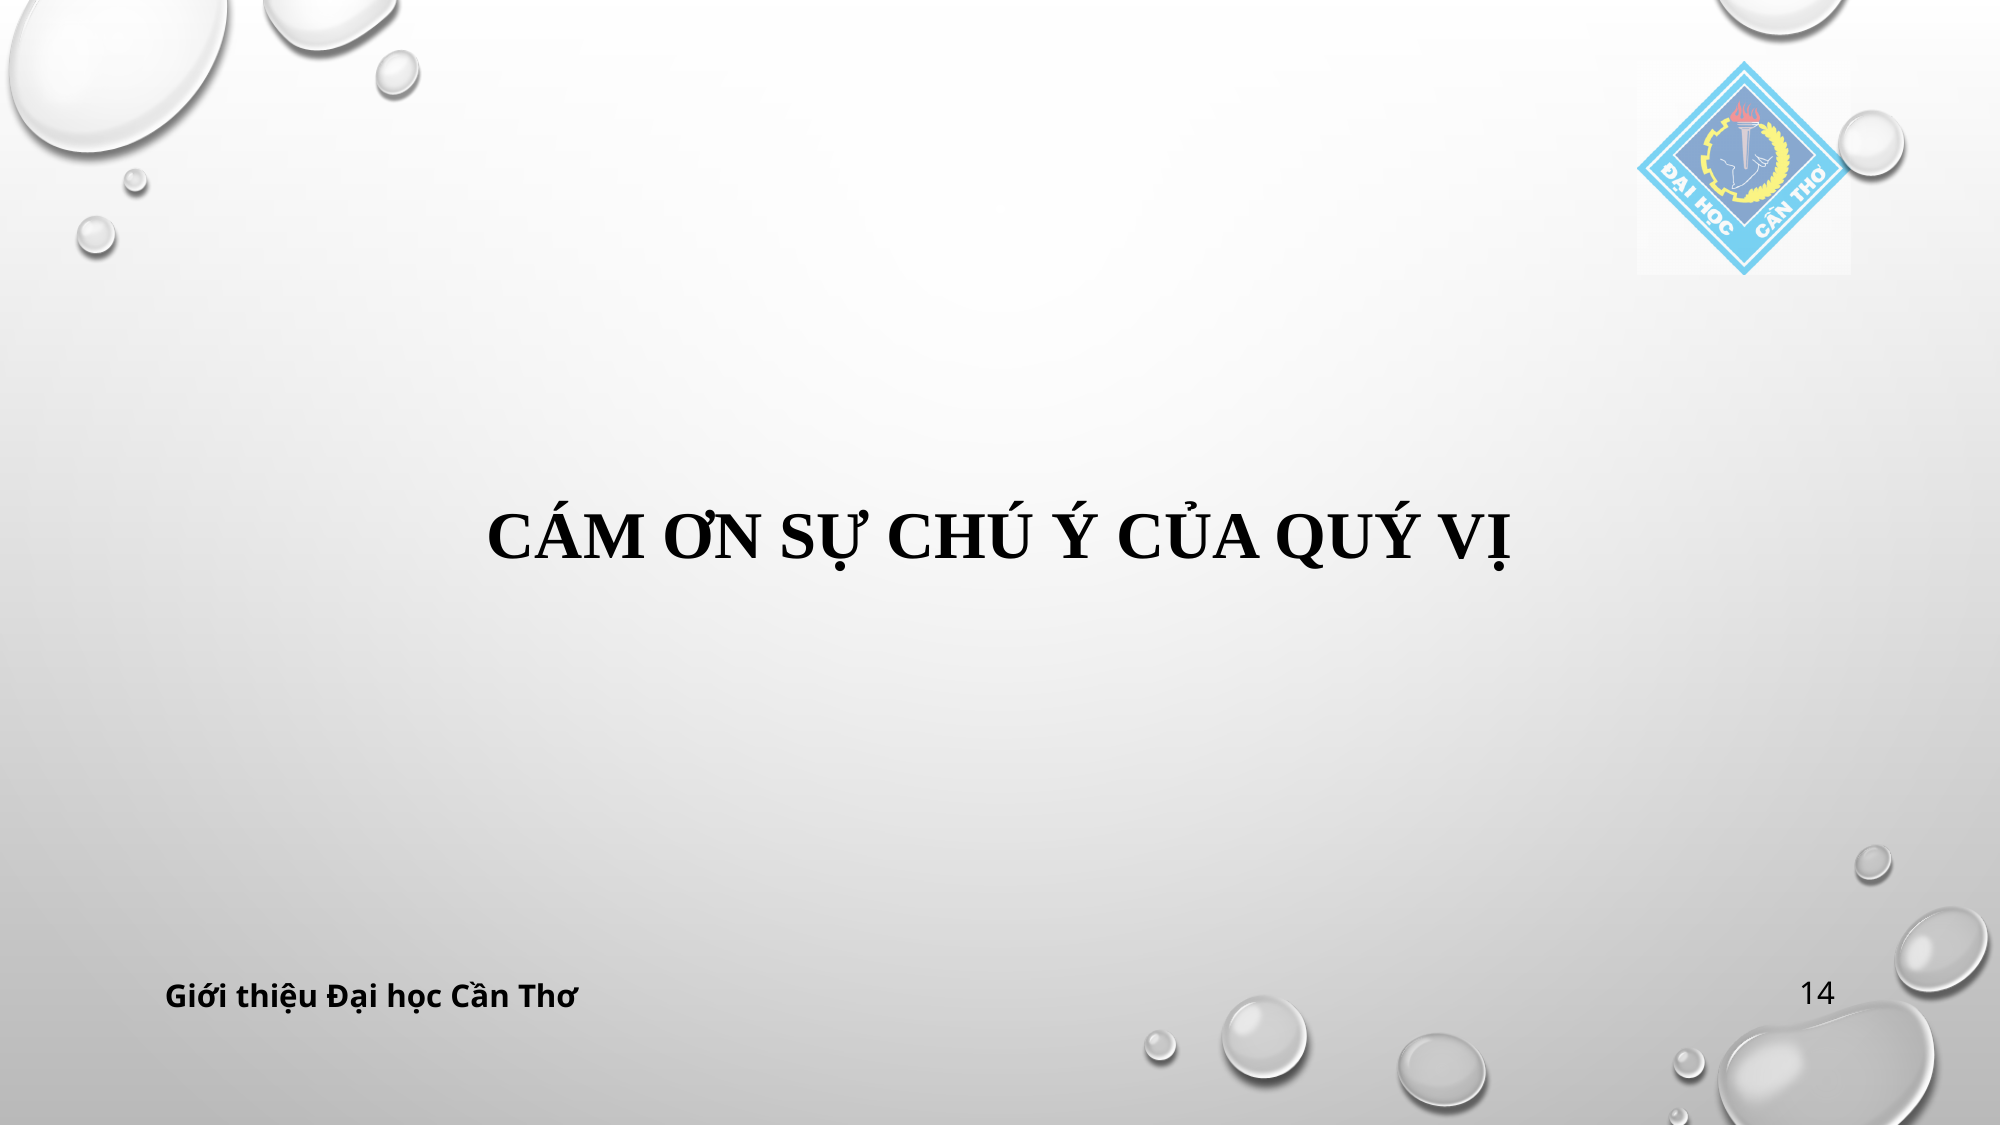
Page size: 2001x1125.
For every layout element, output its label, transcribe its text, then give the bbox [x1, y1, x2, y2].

footer Giới thiệu Đại học Cần Thơ [149, 965, 1245, 1025]
title Cám ơn sự chú ý của quý vị [149, 405, 1851, 668]
slide_number 14 [1724, 965, 1851, 1025]
picture [0, 0, 2000, 1125]
